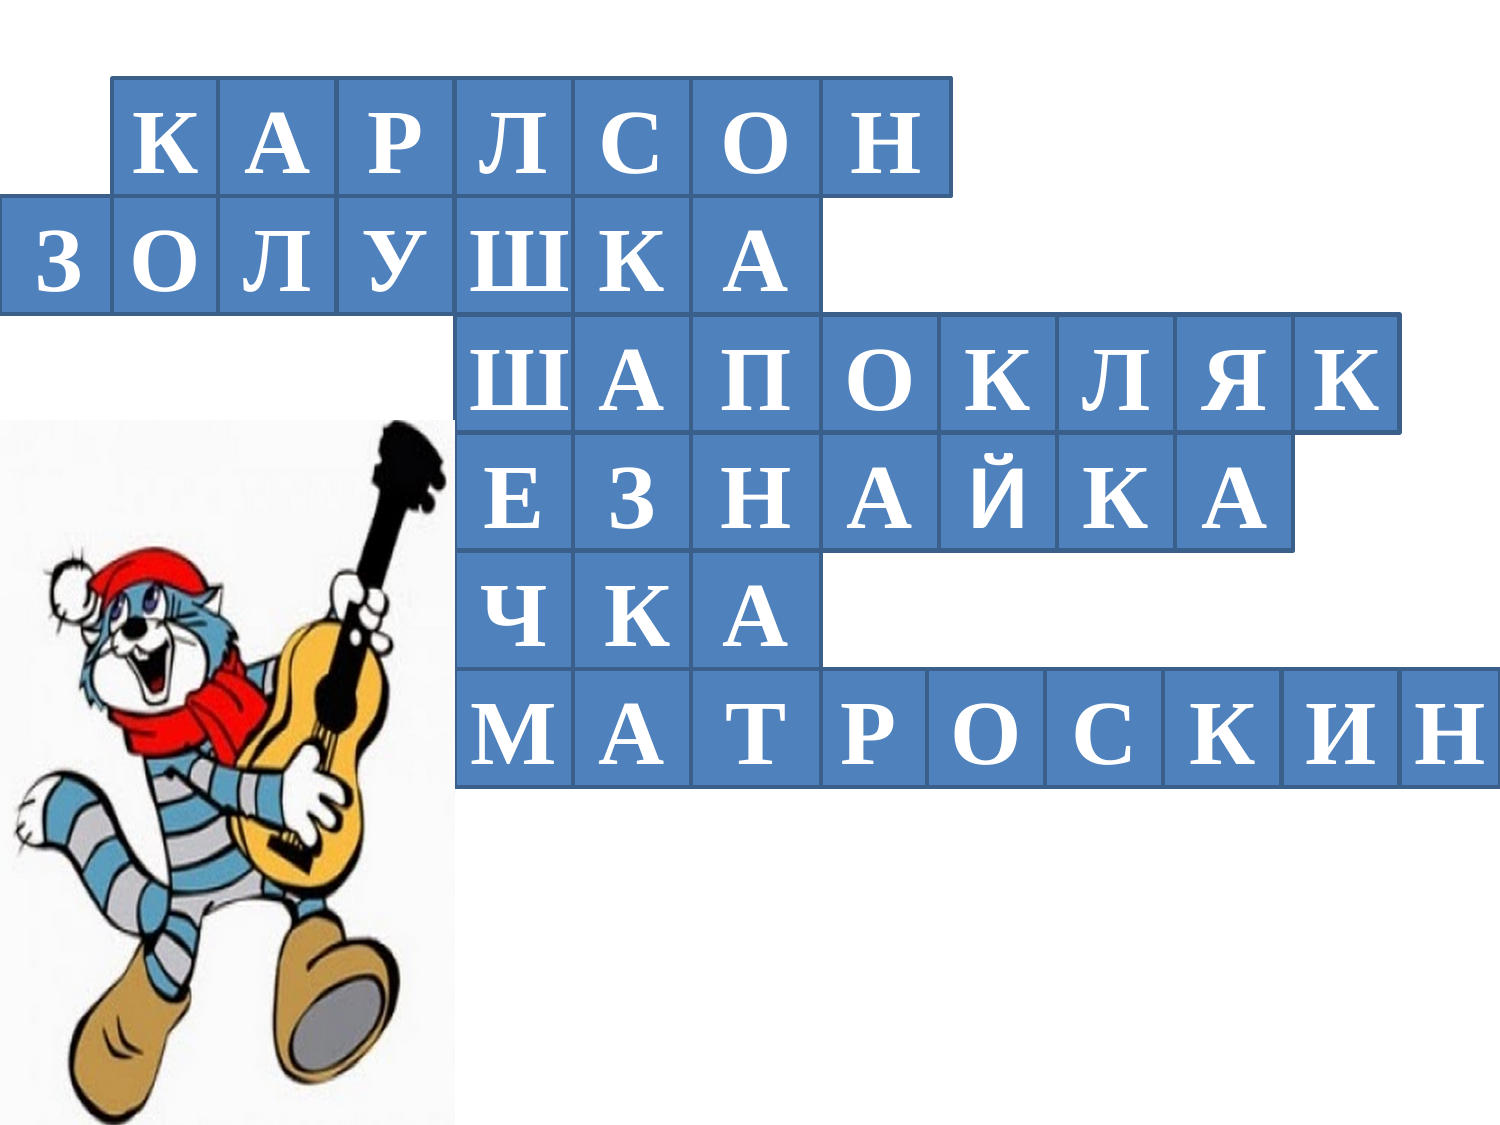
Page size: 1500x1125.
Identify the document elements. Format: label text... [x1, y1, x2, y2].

text_box А [689, 549, 823, 667]
text_box Н [1398, 667, 1500, 789]
text_box Е [458, 435, 571, 549]
text_box Л [1055, 312, 1173, 435]
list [0, 420, 455, 1125]
text_box А [571, 667, 693, 789]
text_box О [929, 667, 1043, 789]
text_box З [0, 194, 110, 316]
text_box З [571, 435, 689, 549]
text_box К [571, 549, 689, 667]
text_box М [458, 667, 571, 789]
text_box К [937, 312, 1055, 435]
text_box О [689, 76, 819, 194]
text_box С [571, 76, 689, 194]
text_box Л [216, 194, 334, 316]
text_box Н [689, 435, 823, 549]
text_box С [1043, 667, 1165, 789]
text_box Й [937, 435, 1055, 553]
text_box П [689, 312, 819, 435]
text_box К [571, 194, 689, 312]
text_box И [1284, 667, 1398, 789]
text_box К [110, 76, 216, 194]
text_box Я [1173, 312, 1295, 435]
text_box А [823, 435, 937, 553]
text_box К [1295, 312, 1402, 435]
text_box Ш [453, 194, 571, 312]
text_box К [1055, 435, 1177, 553]
text_box Ч [458, 549, 571, 667]
text_box О [110, 194, 216, 316]
text_box К [1165, 667, 1284, 789]
text_box Р [334, 76, 453, 194]
text_box Л [453, 76, 571, 194]
text_box А [1177, 435, 1295, 553]
text_box О [819, 312, 937, 435]
text_box Т [692, 667, 823, 789]
text_box А [571, 312, 689, 435]
text_box У [334, 194, 453, 316]
text_box Р [823, 667, 929, 789]
text_box Ш [453, 312, 571, 435]
text_box Н [819, 76, 953, 198]
text_box А [216, 76, 334, 194]
text_box А [689, 194, 823, 312]
